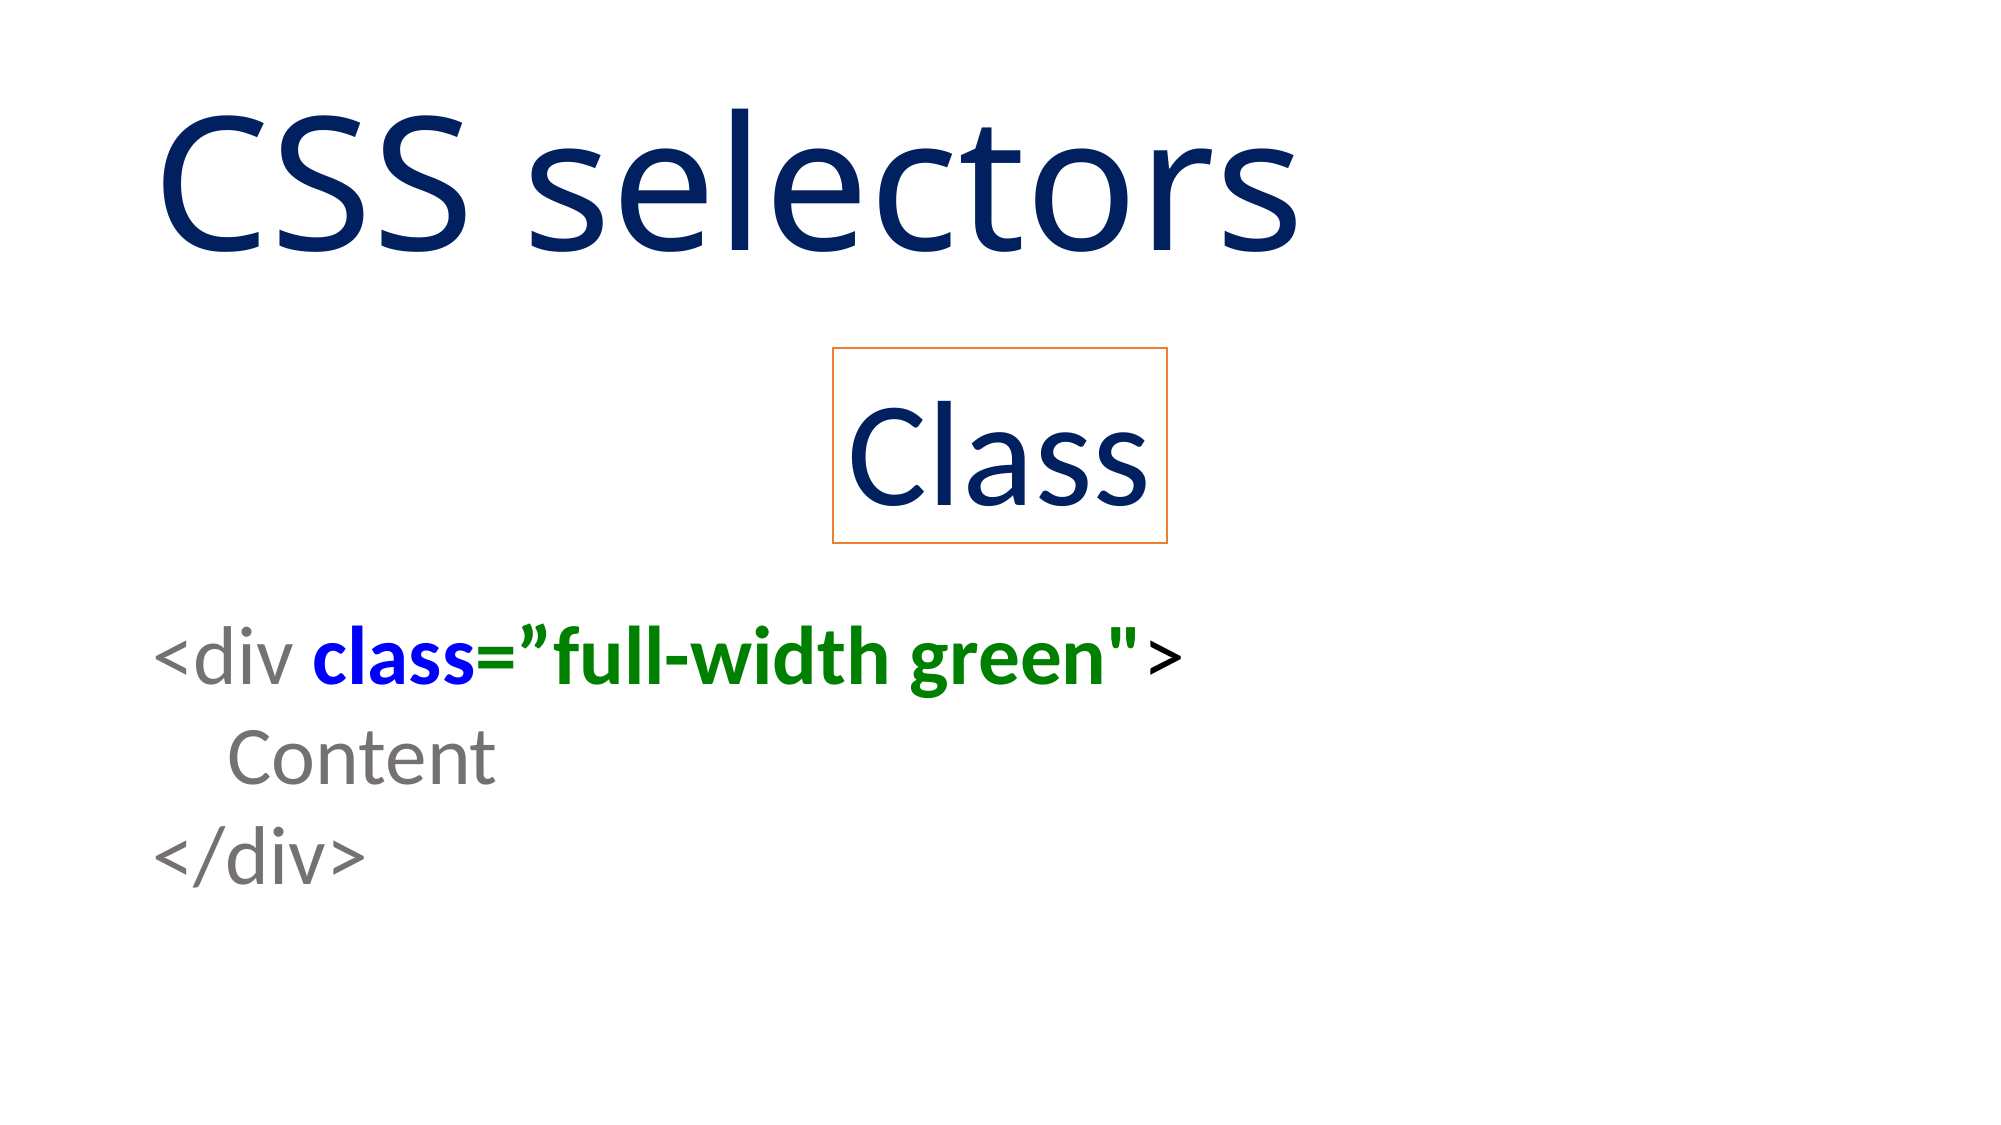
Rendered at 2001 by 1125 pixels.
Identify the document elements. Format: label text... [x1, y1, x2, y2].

text_box CSS selectors [137, 81, 1863, 300]
text_box Class [832, 347, 1168, 544]
text_box <div class=”full-width green"> Content </div> [137, 593, 1748, 1009]
